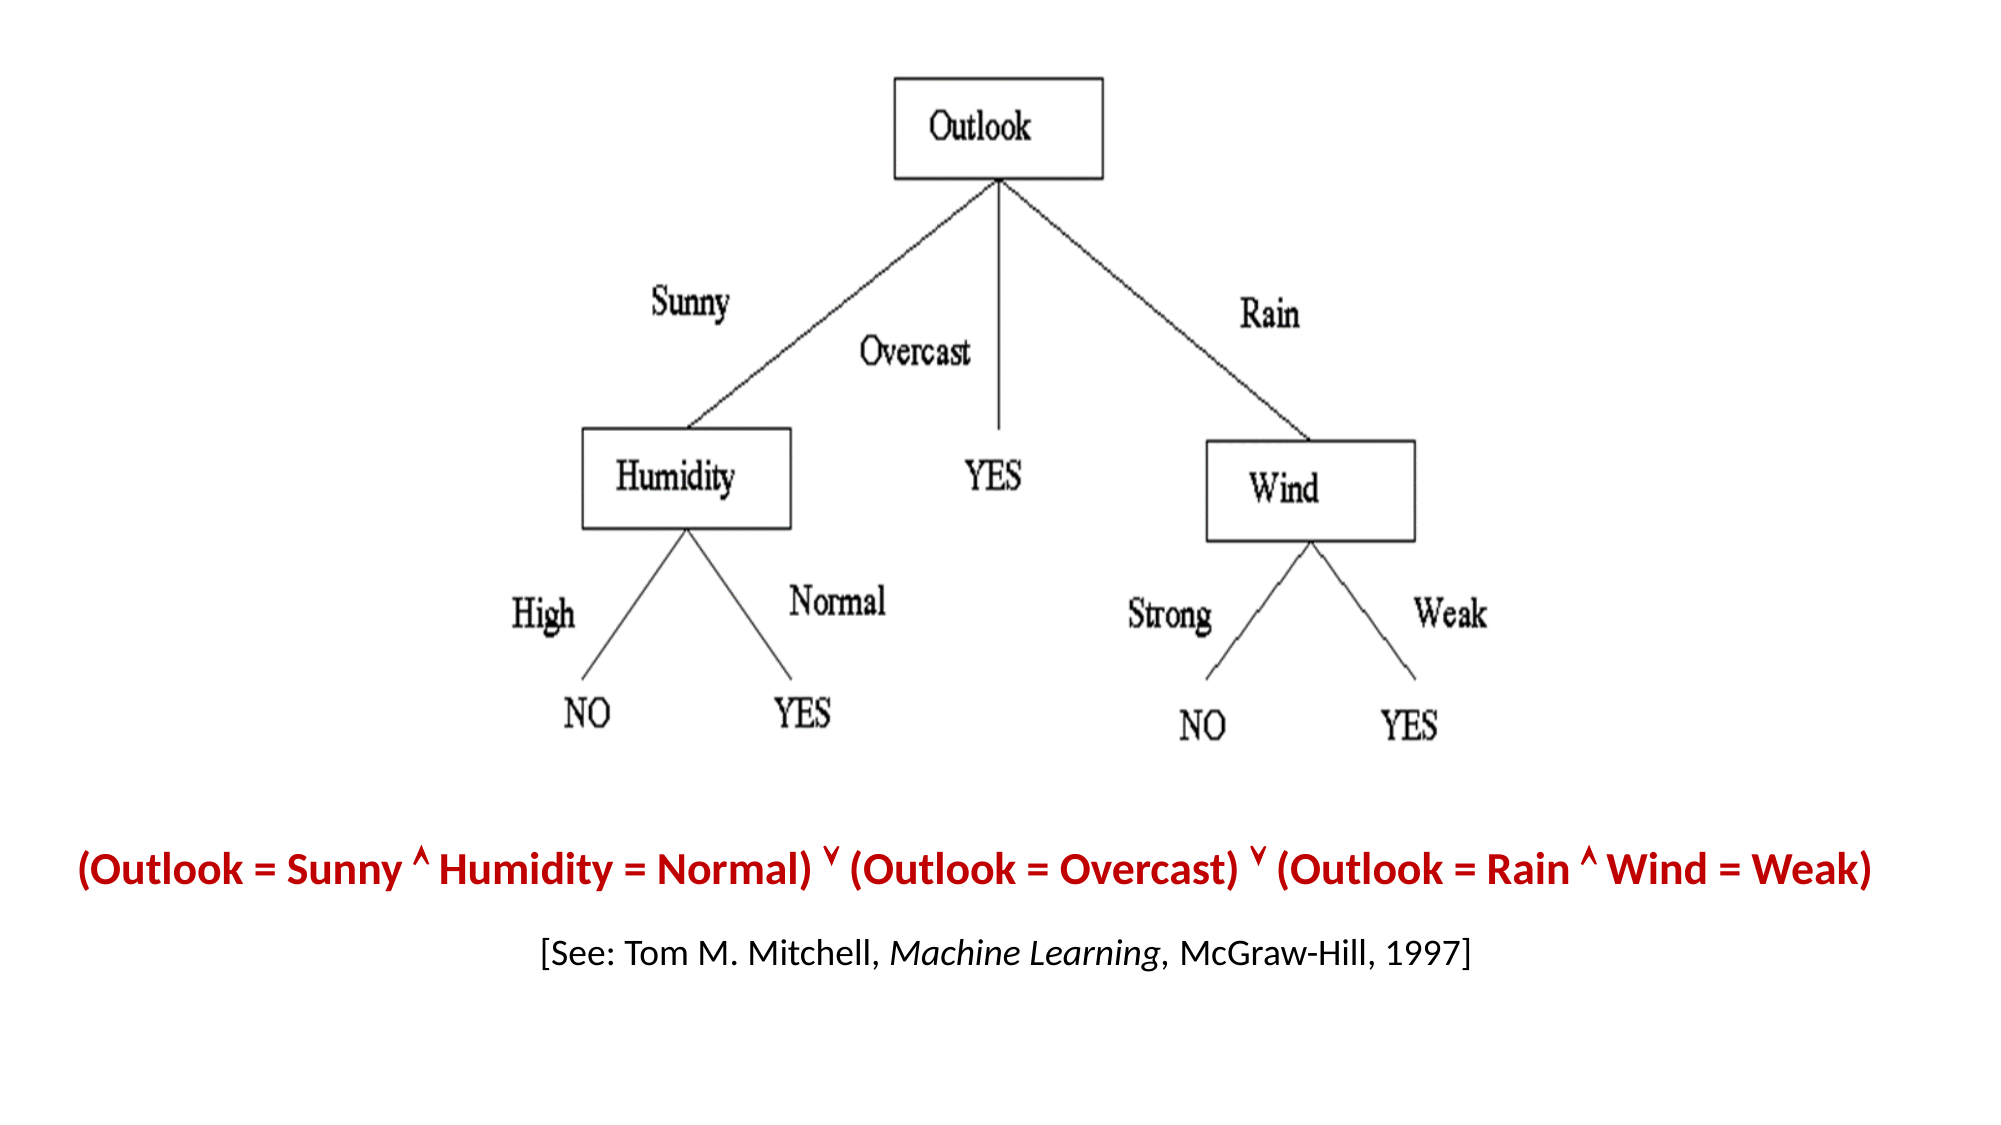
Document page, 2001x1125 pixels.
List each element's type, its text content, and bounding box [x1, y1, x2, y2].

picture [497, 55, 1513, 770]
text_box (Outlook = Sunny  Humidity = Normal)  (Outlook = Overcast)  (Outlook = Rain  Wind = Weak) [See: Tom M. Mitchell, Machine Learning, McGraw-Hill, 1997] [62, 831, 1950, 1016]
